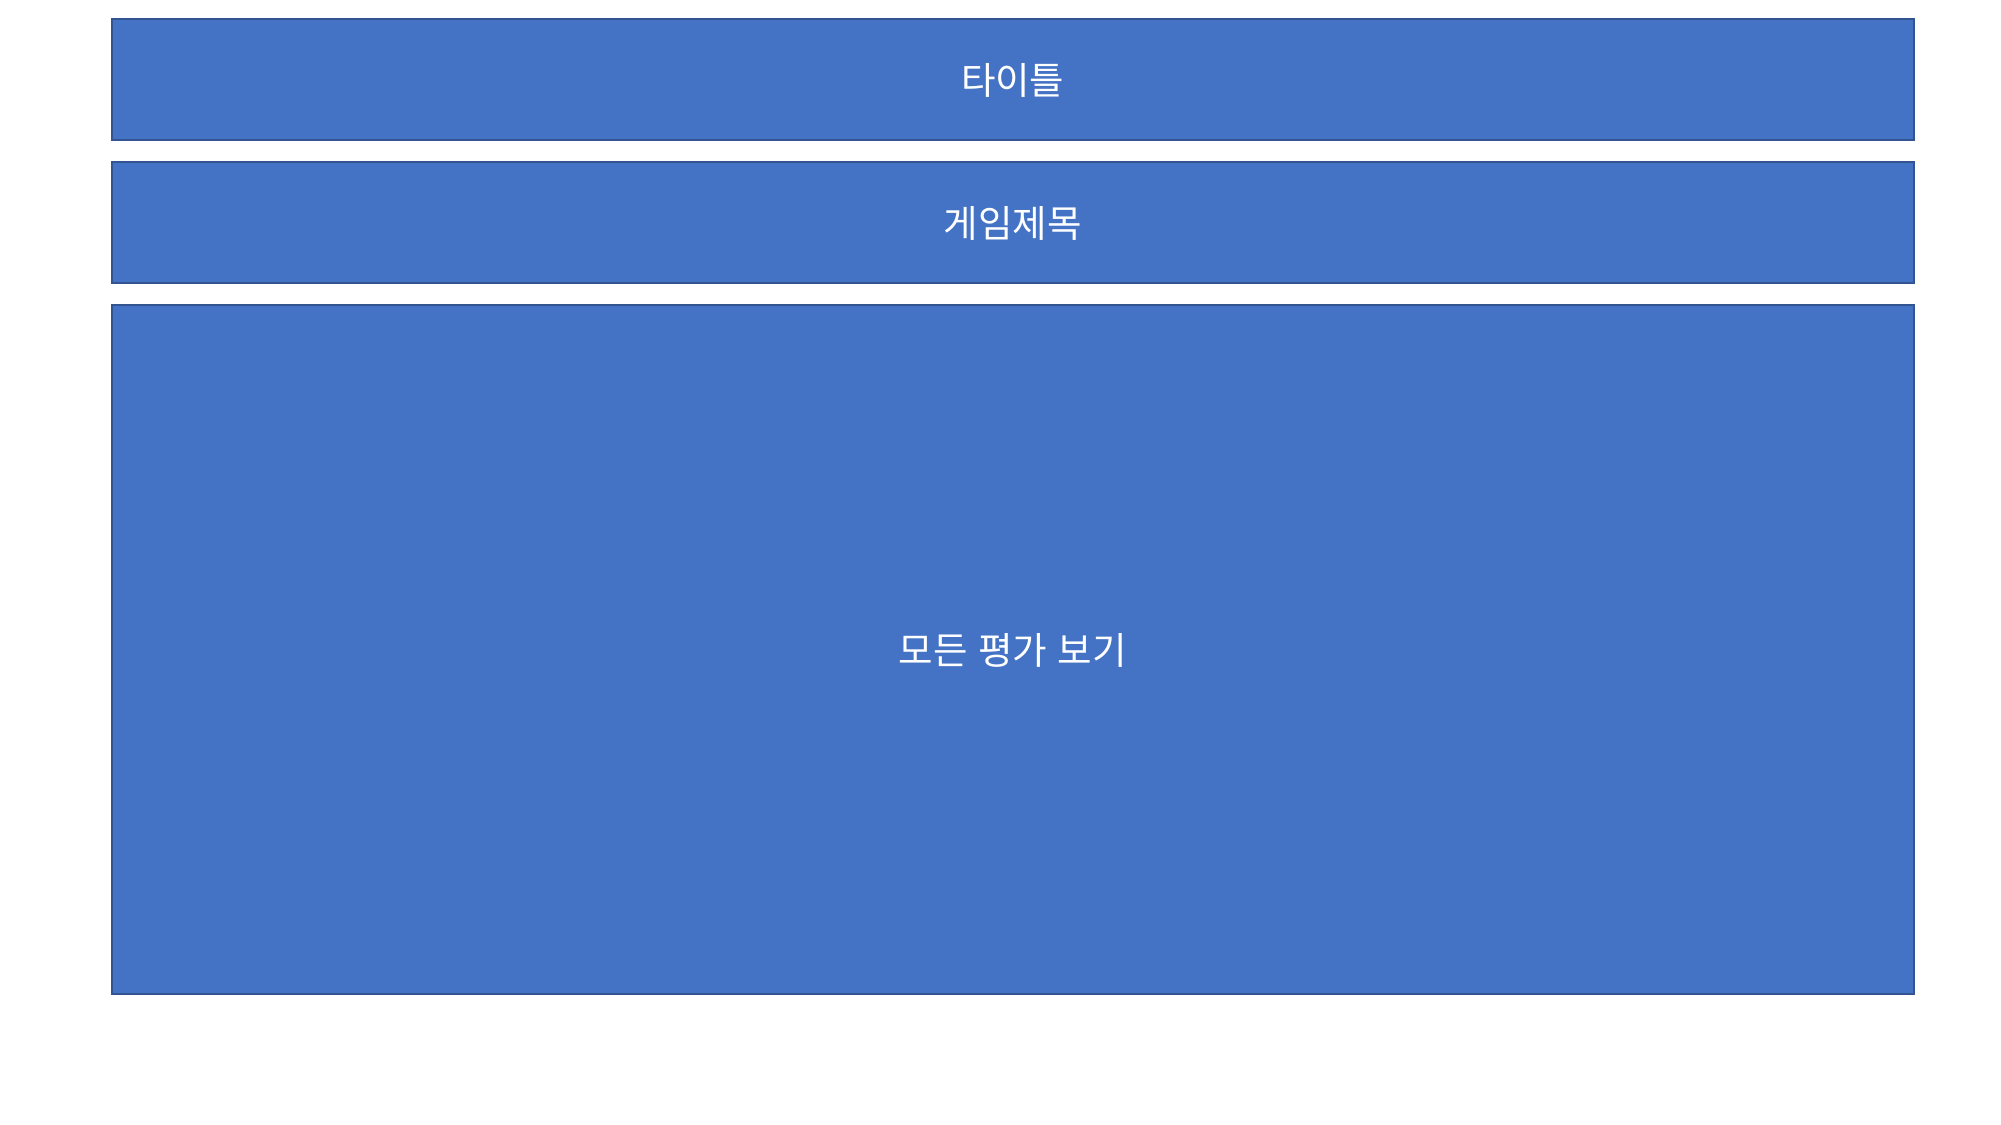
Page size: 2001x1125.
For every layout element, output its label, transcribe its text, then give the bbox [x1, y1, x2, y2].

text_box 게임제목 [111, 161, 1915, 284]
text_box 타이틀 [111, 18, 1915, 141]
text_box 모든 평가 보기 [111, 304, 1915, 995]
